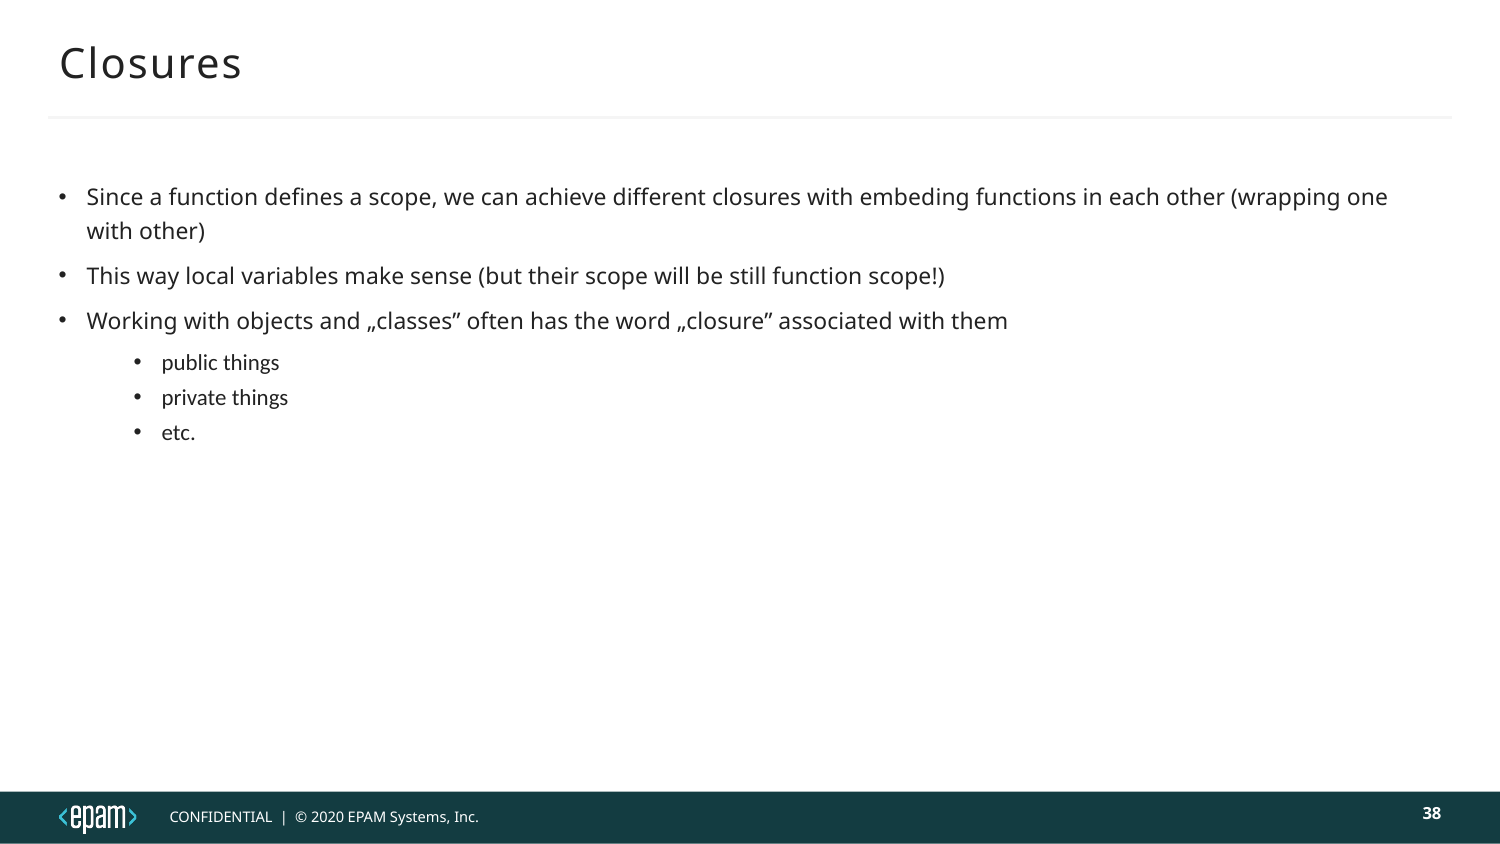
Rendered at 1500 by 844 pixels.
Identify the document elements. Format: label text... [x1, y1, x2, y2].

list Since a function defines a scope, we can achieve different closures with embeding functions in each other (wrapping one with other) This way local variables make sense (but their scope will be still function scope!) Working with objects and „classes” often has the word „closure” associated with them public things private things etc. [58, 177, 1442, 735]
slide_number 38 [1216, 791, 1442, 844]
title Closures [59, 37, 1442, 87]
